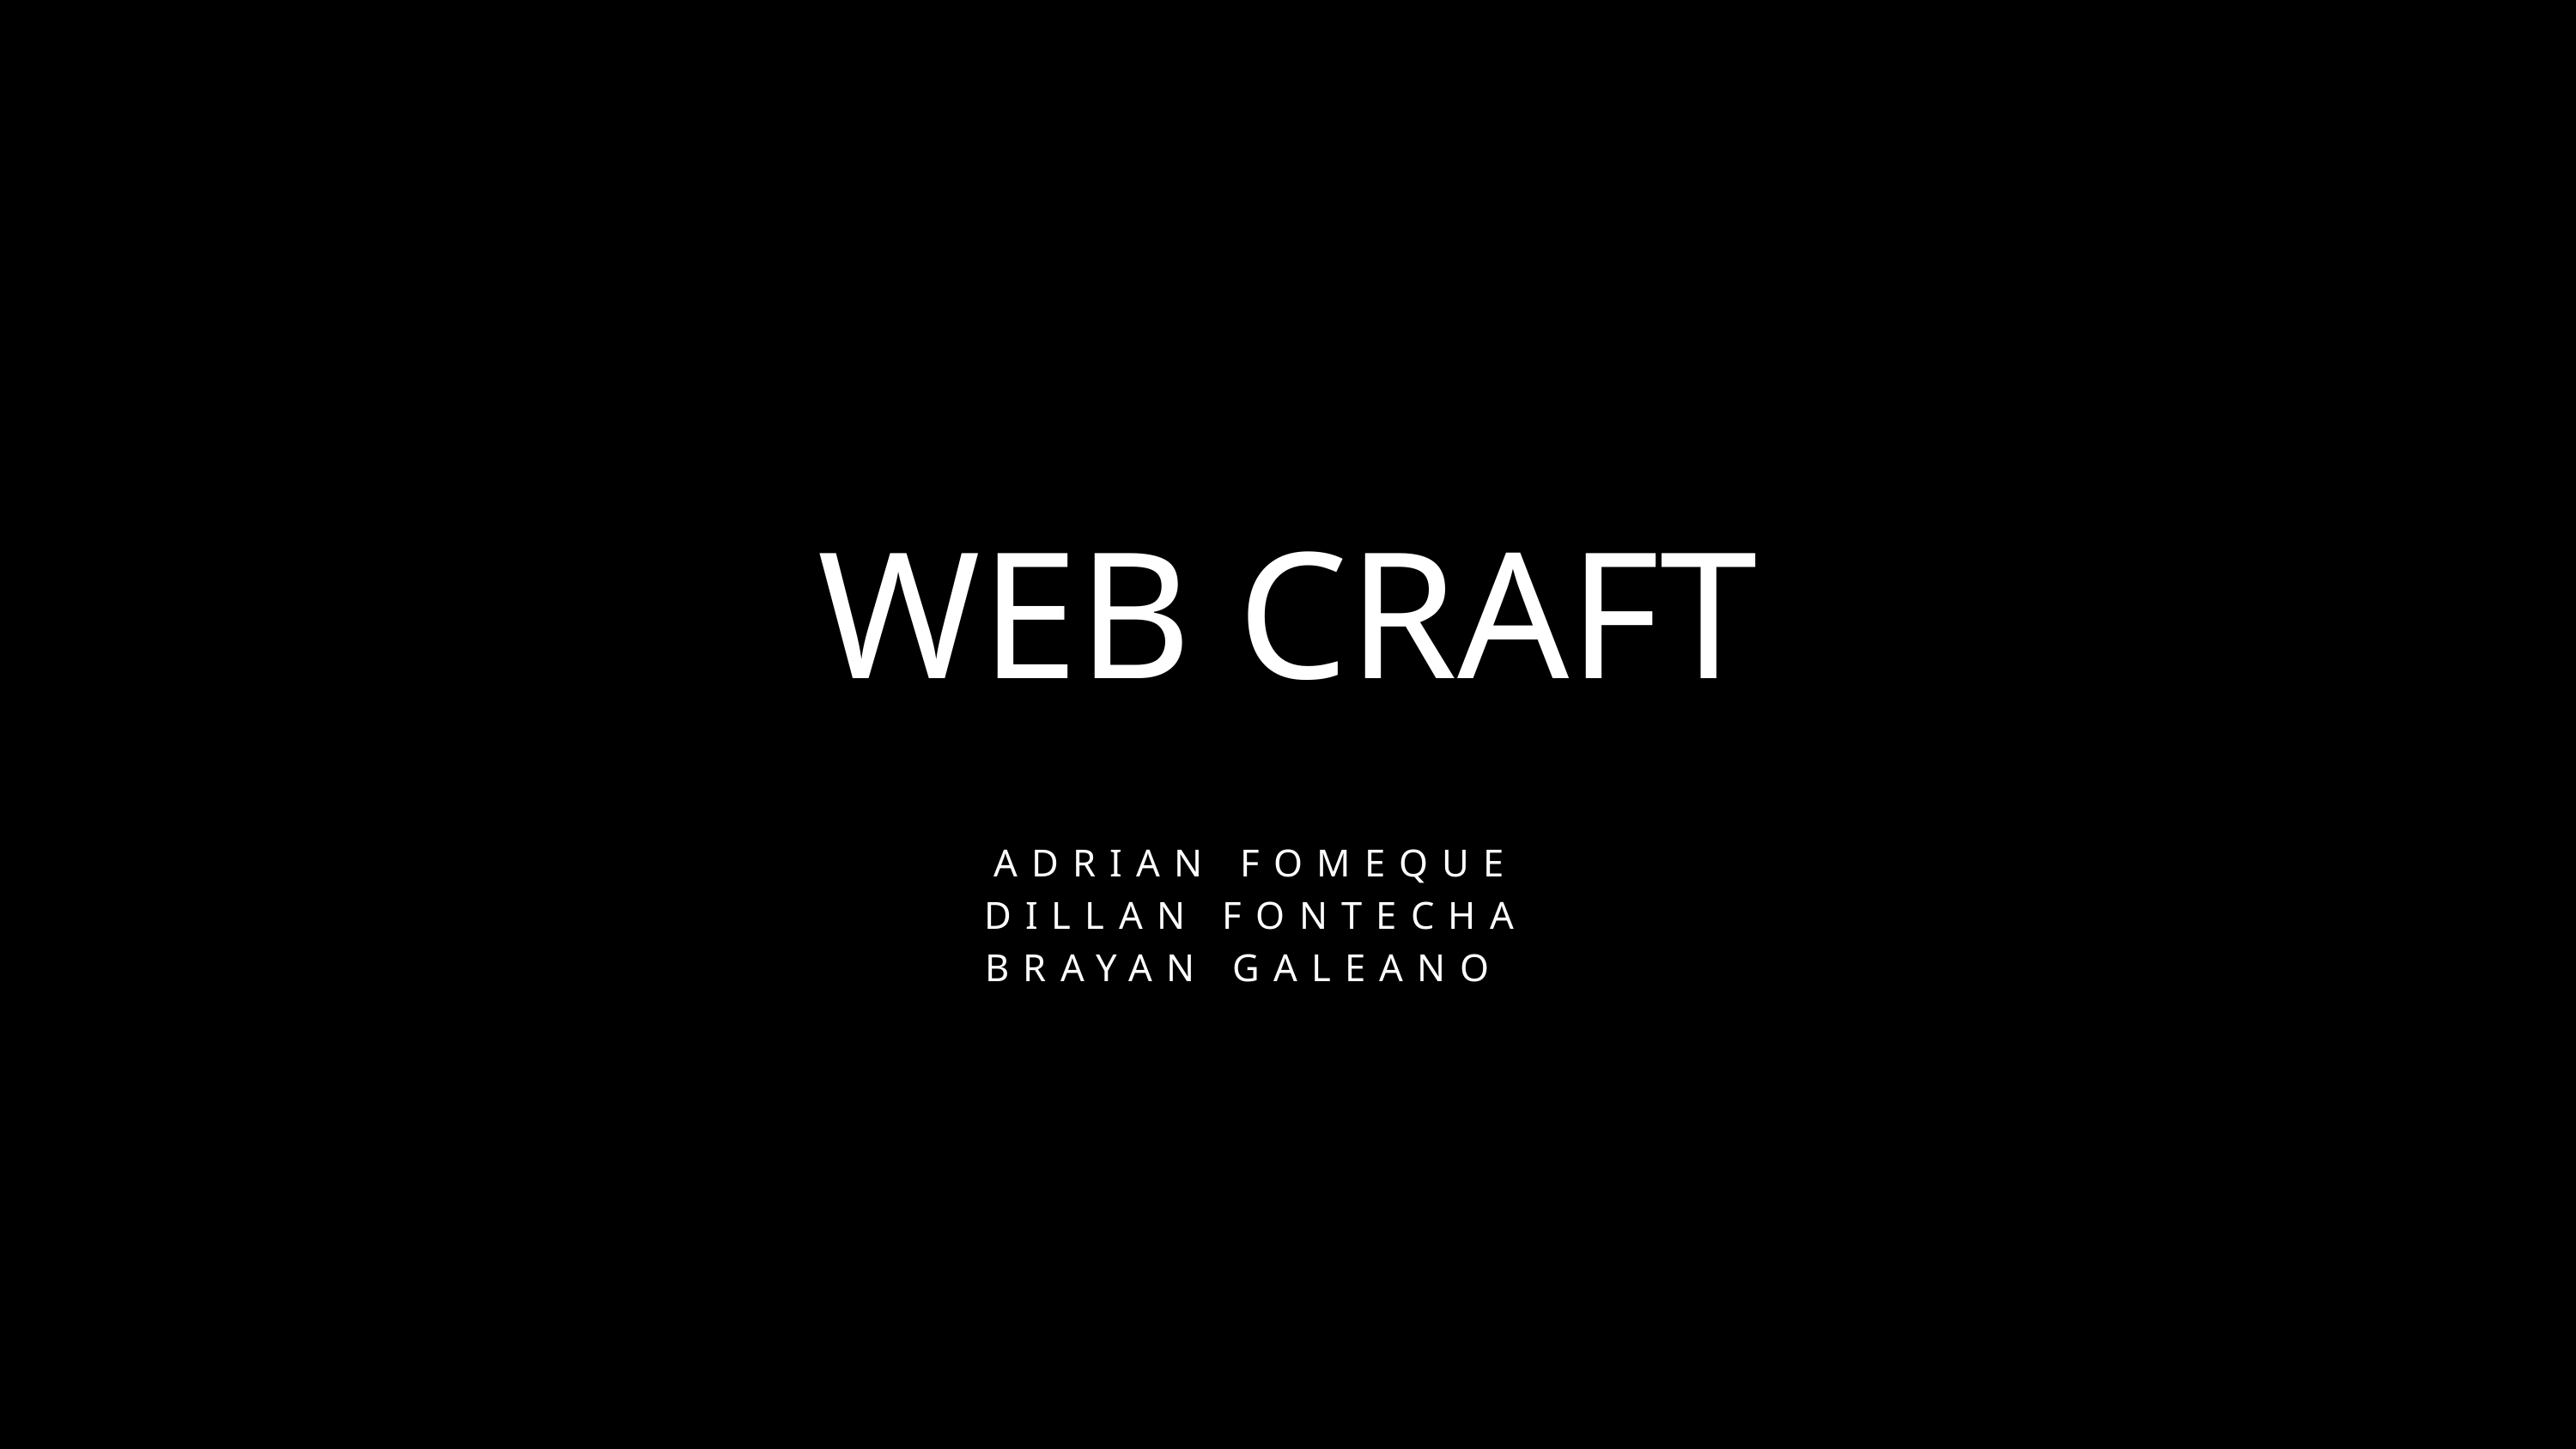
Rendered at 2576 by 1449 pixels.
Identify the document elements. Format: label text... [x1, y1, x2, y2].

text_box ADRIAN FOMEQUE DILLAN FONTECHA BRAYAN GALEANO [595, 831, 1904, 990]
text_box WEB CRAFT [634, 468, 1942, 714]
